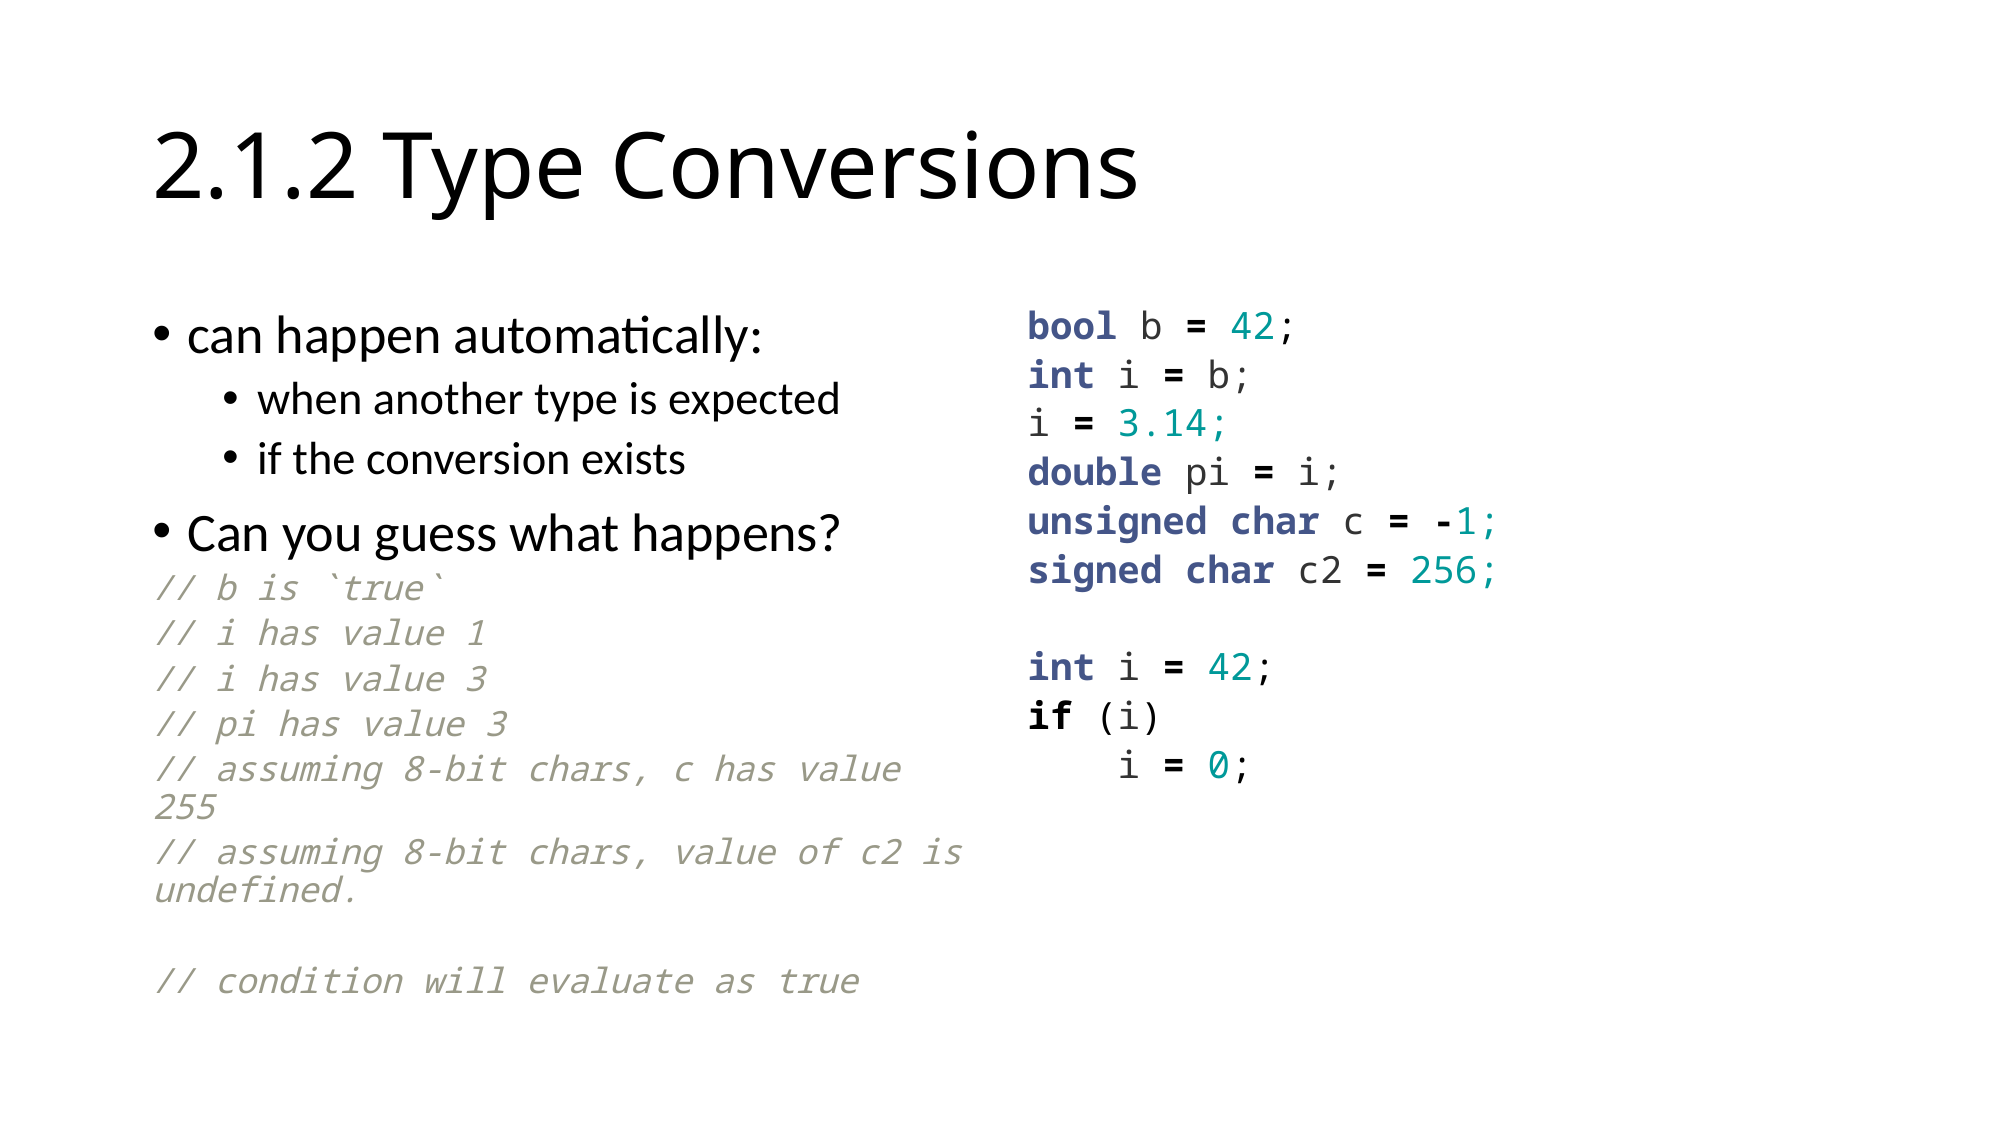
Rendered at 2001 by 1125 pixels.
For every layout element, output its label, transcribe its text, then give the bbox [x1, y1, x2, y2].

title 2.1.2 Type Conversions [137, 59, 1863, 278]
list can happen automatically: when another type is expected if the conversion exists Can you guess what happens? // b is `true` // i has value 1 // i has value 3 // pi has value 3 // assuming 8-bit chars, c has value 255 // assuming 8-bit chars, value of c2 is undefined. // condition will evaluate as true [137, 299, 988, 1014]
list bool b = 42; int i = b; i = 3.14; double pi = i; unsigned char c = -1; signed char c2 = 256; int i = 42; if (i) i = 0; [1012, 299, 1863, 1014]
